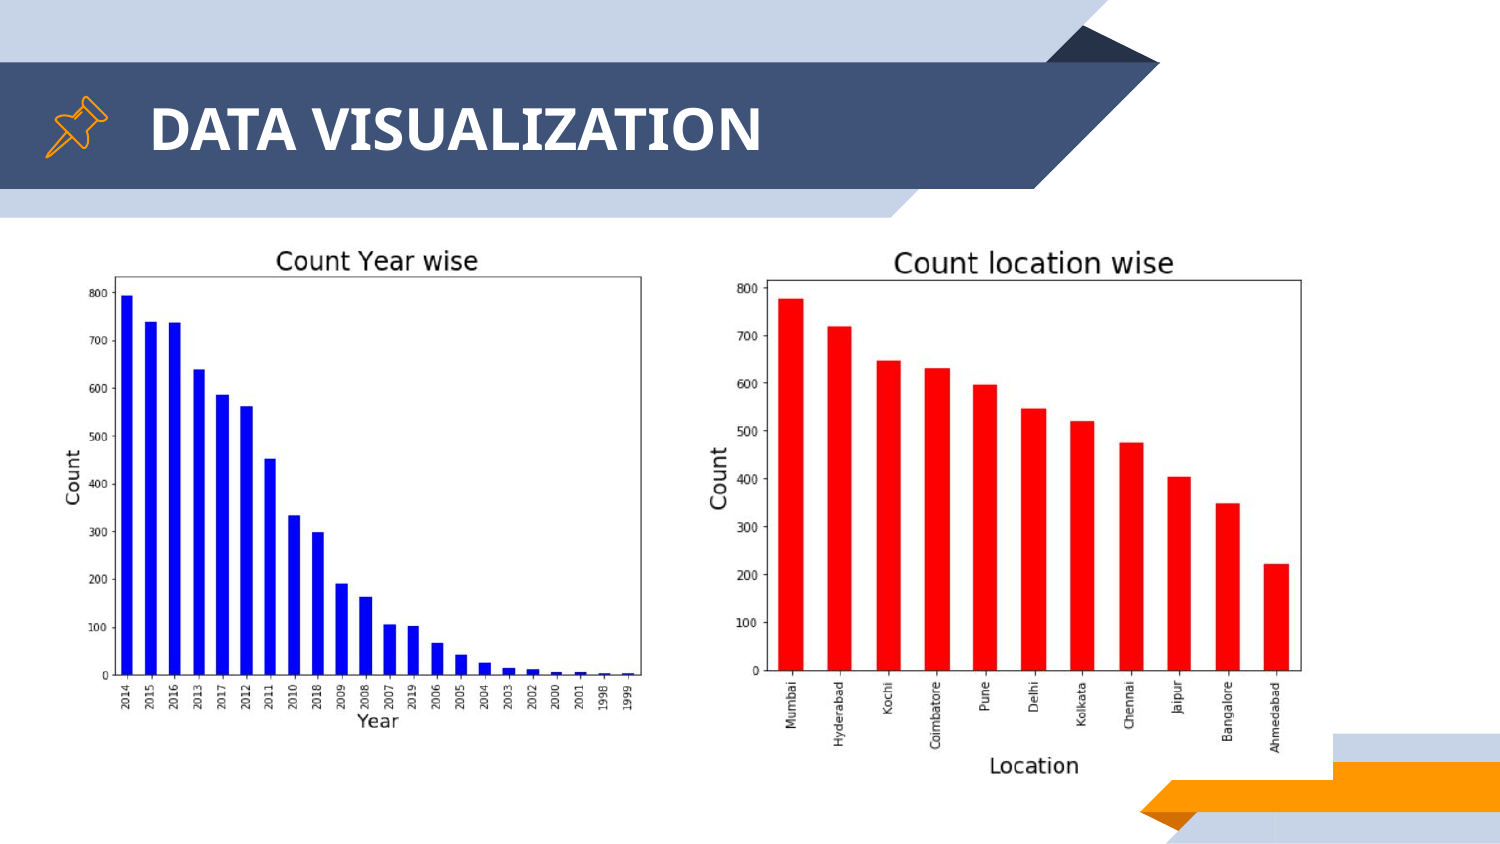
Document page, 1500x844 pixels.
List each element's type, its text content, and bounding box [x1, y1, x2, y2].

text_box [45, 96, 108, 158]
title DATA VISUALIZATION [133, 64, 1035, 190]
picture [45, 240, 675, 738]
picture [688, 240, 1333, 780]
